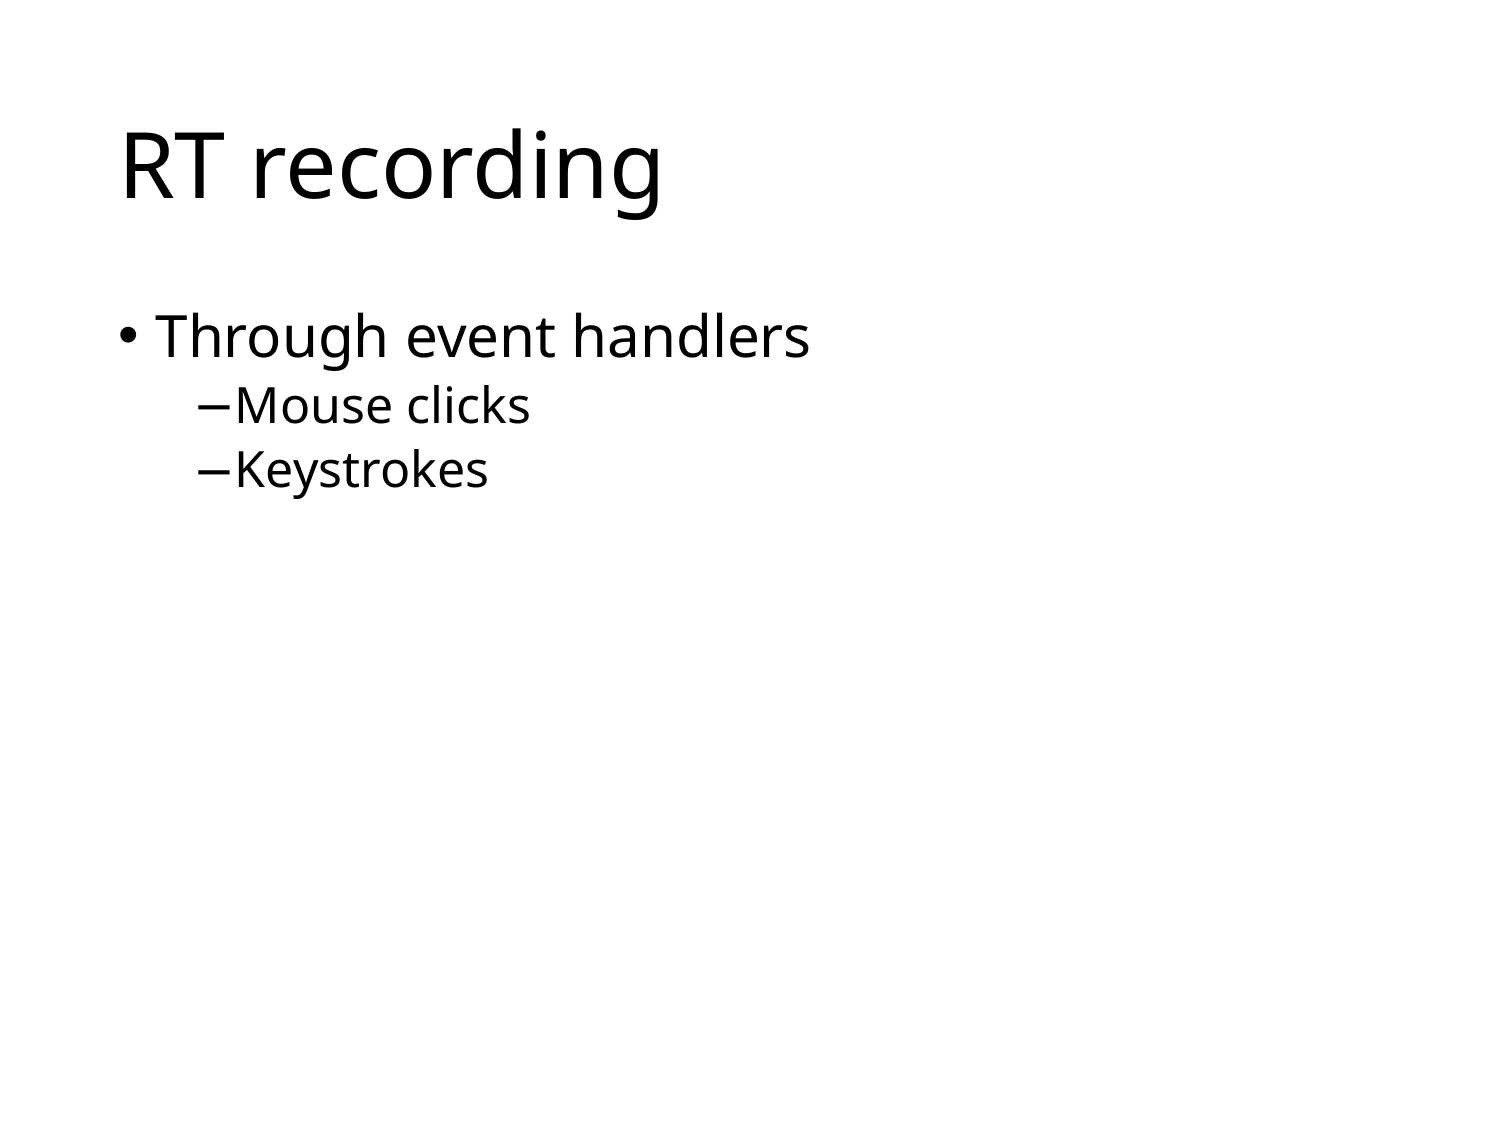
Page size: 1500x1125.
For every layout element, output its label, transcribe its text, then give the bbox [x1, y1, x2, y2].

list Through event handlers Mouse clicks Keystrokes [103, 299, 1397, 1014]
title RT recording [103, 59, 1397, 278]
